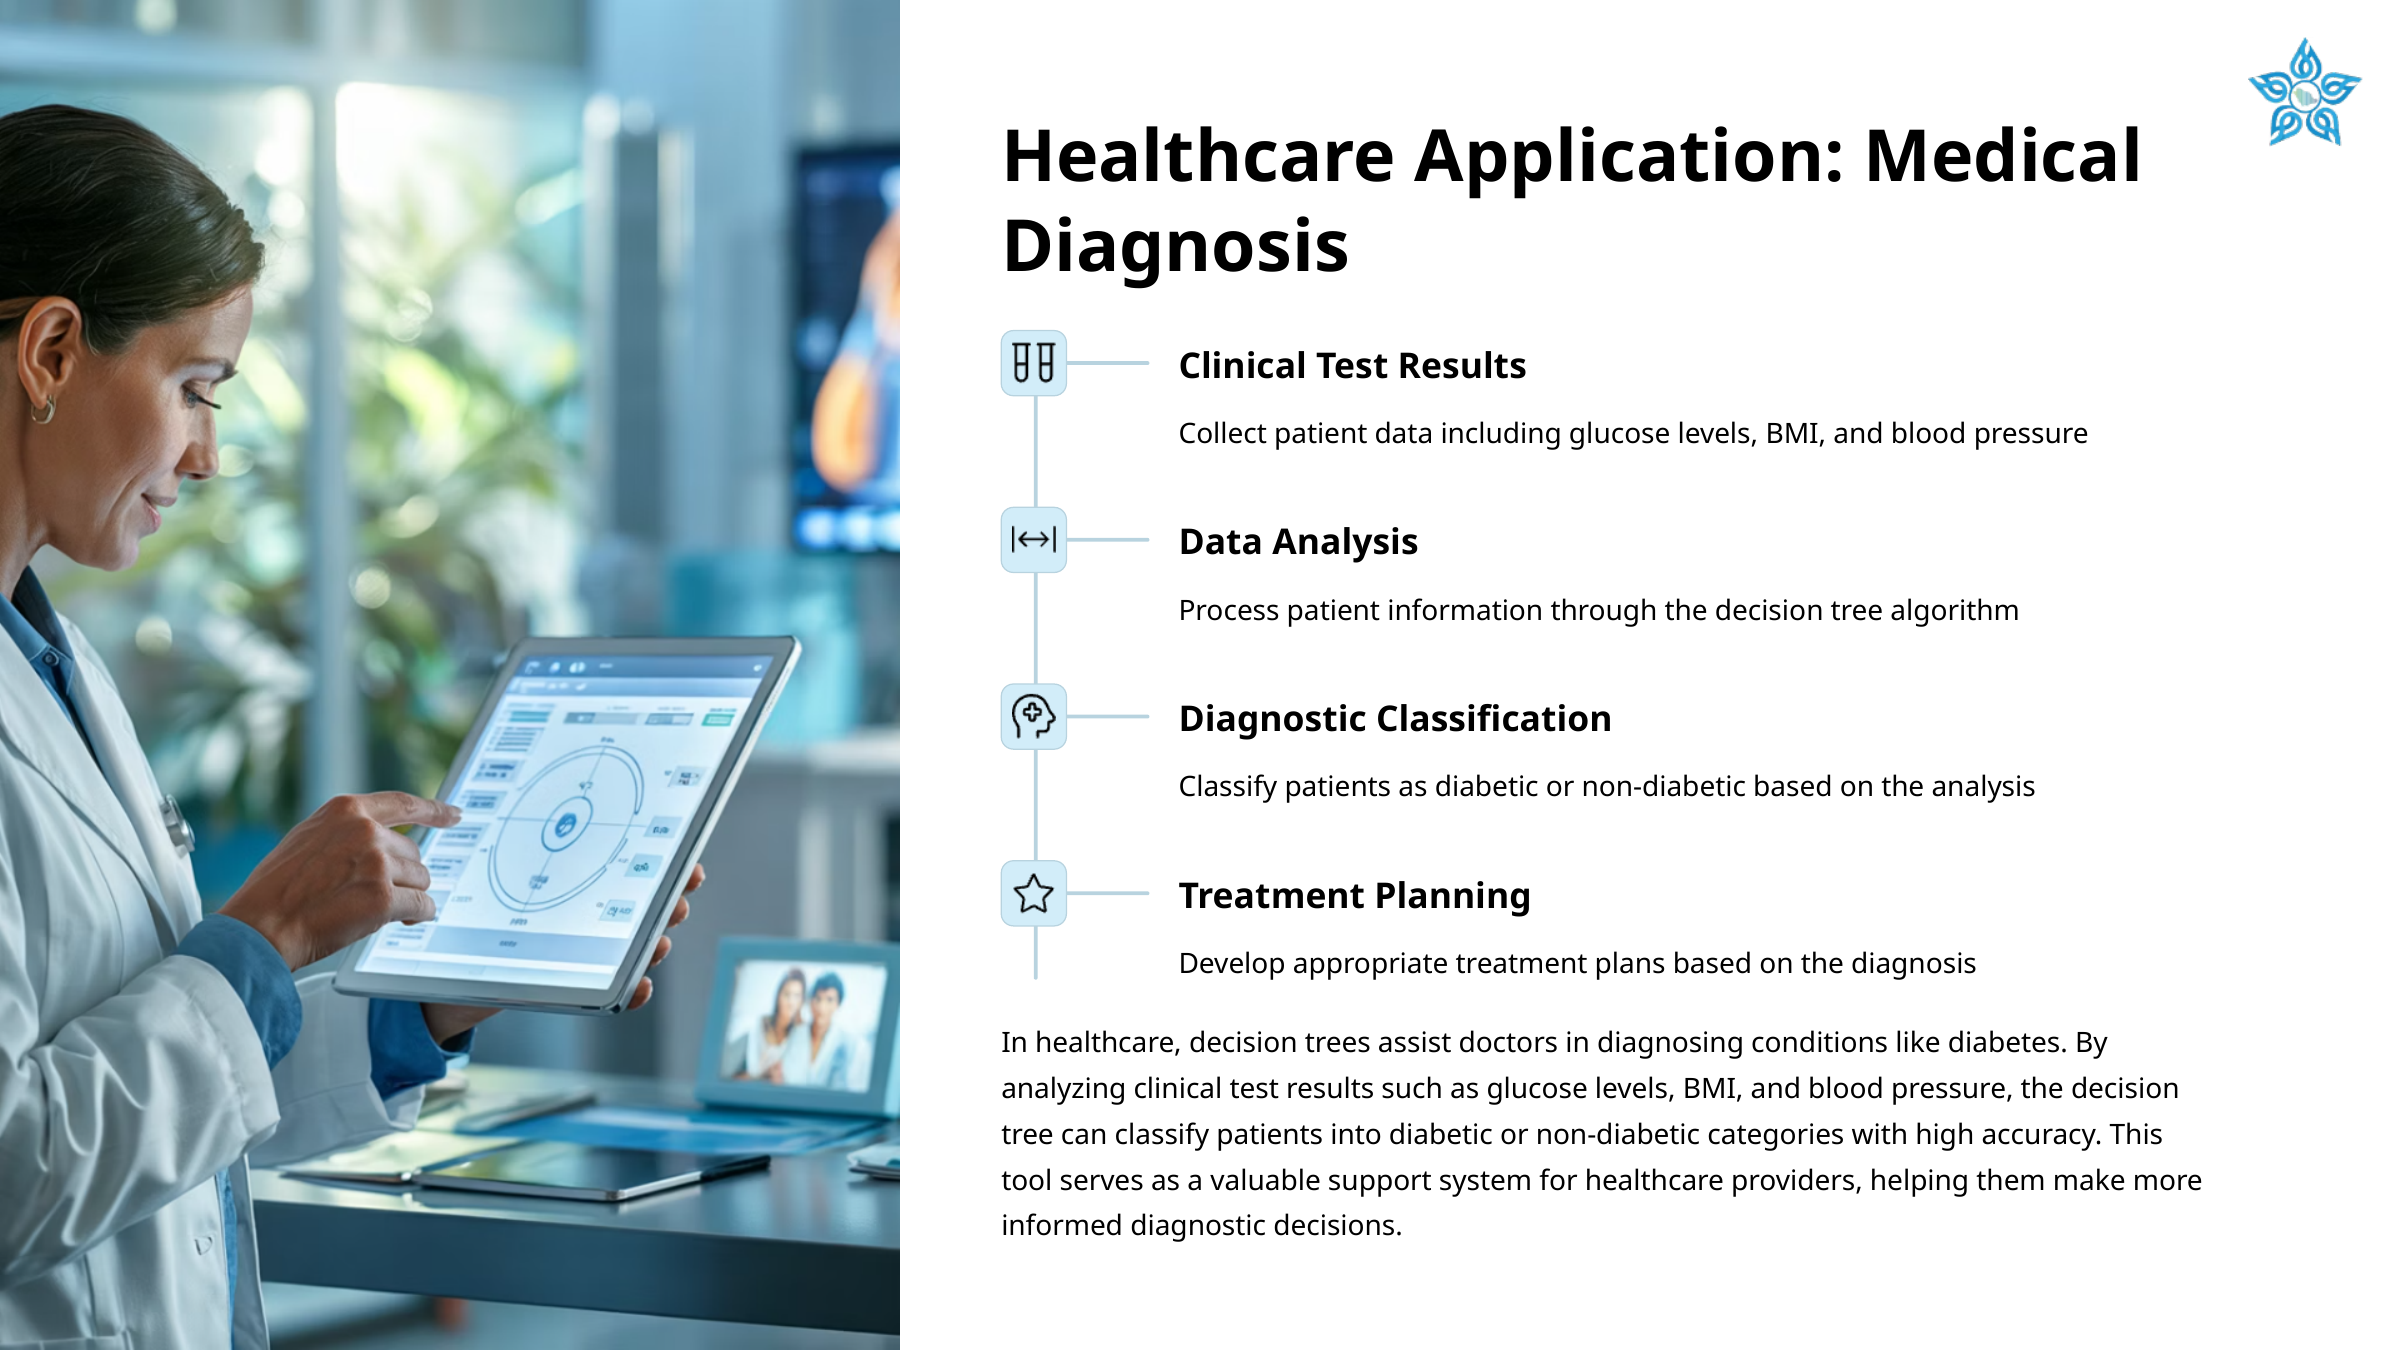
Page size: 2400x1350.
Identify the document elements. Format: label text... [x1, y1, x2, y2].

text_box Classify patients as diabetic or non-diabetic based on the analysis [1178, 756, 2210, 803]
text_box Develop appropriate treatment plans based on the diagnosis [1178, 933, 2210, 980]
text_box Data Analysis [1178, 517, 1541, 563]
text_box [1001, 507, 1067, 573]
text_box [1067, 891, 1150, 896]
text_box Process patient information through the decision tree algorithm [1178, 579, 2210, 627]
picture [0, 0, 900, 1350]
picture [1012, 335, 1056, 391]
text_box [1067, 361, 1150, 365]
text_box In healthcare, decision trees assist doctors in diagnosing conditions like diabetes. By analyzing clinical test results such as glucose levels, BMI, and blood pressure, the decision tree can classify patients into diabetic or non-diabetic categories with high accuracy. This tool serves as a valuable support system for healthcare providers, helping them make more informed diagnostic decisions. [1001, 1012, 2210, 1244]
picture [2247, 37, 2363, 147]
picture [1012, 866, 1056, 921]
text_box Clinical Test Results [1178, 340, 1541, 386]
picture [1012, 689, 1056, 744]
text_box Healthcare Application: Medical Diagnosis [1001, 106, 2210, 288]
text_box [1067, 537, 1150, 542]
text_box [1033, 750, 1038, 860]
text_box [1001, 330, 1067, 396]
text_box [1067, 714, 1150, 719]
text_box [1001, 683, 1067, 750]
text_box Diagnostic Classification [1178, 693, 1619, 740]
text_box [1033, 396, 1038, 507]
text_box [1033, 926, 1038, 980]
picture [1012, 512, 1056, 567]
text_box Collect patient data including glucose levels, BMI, and blood pressure [1178, 403, 2210, 450]
text_box [1001, 860, 1067, 926]
text_box Treatment Planning [1178, 870, 1541, 916]
text_box [1033, 573, 1038, 684]
